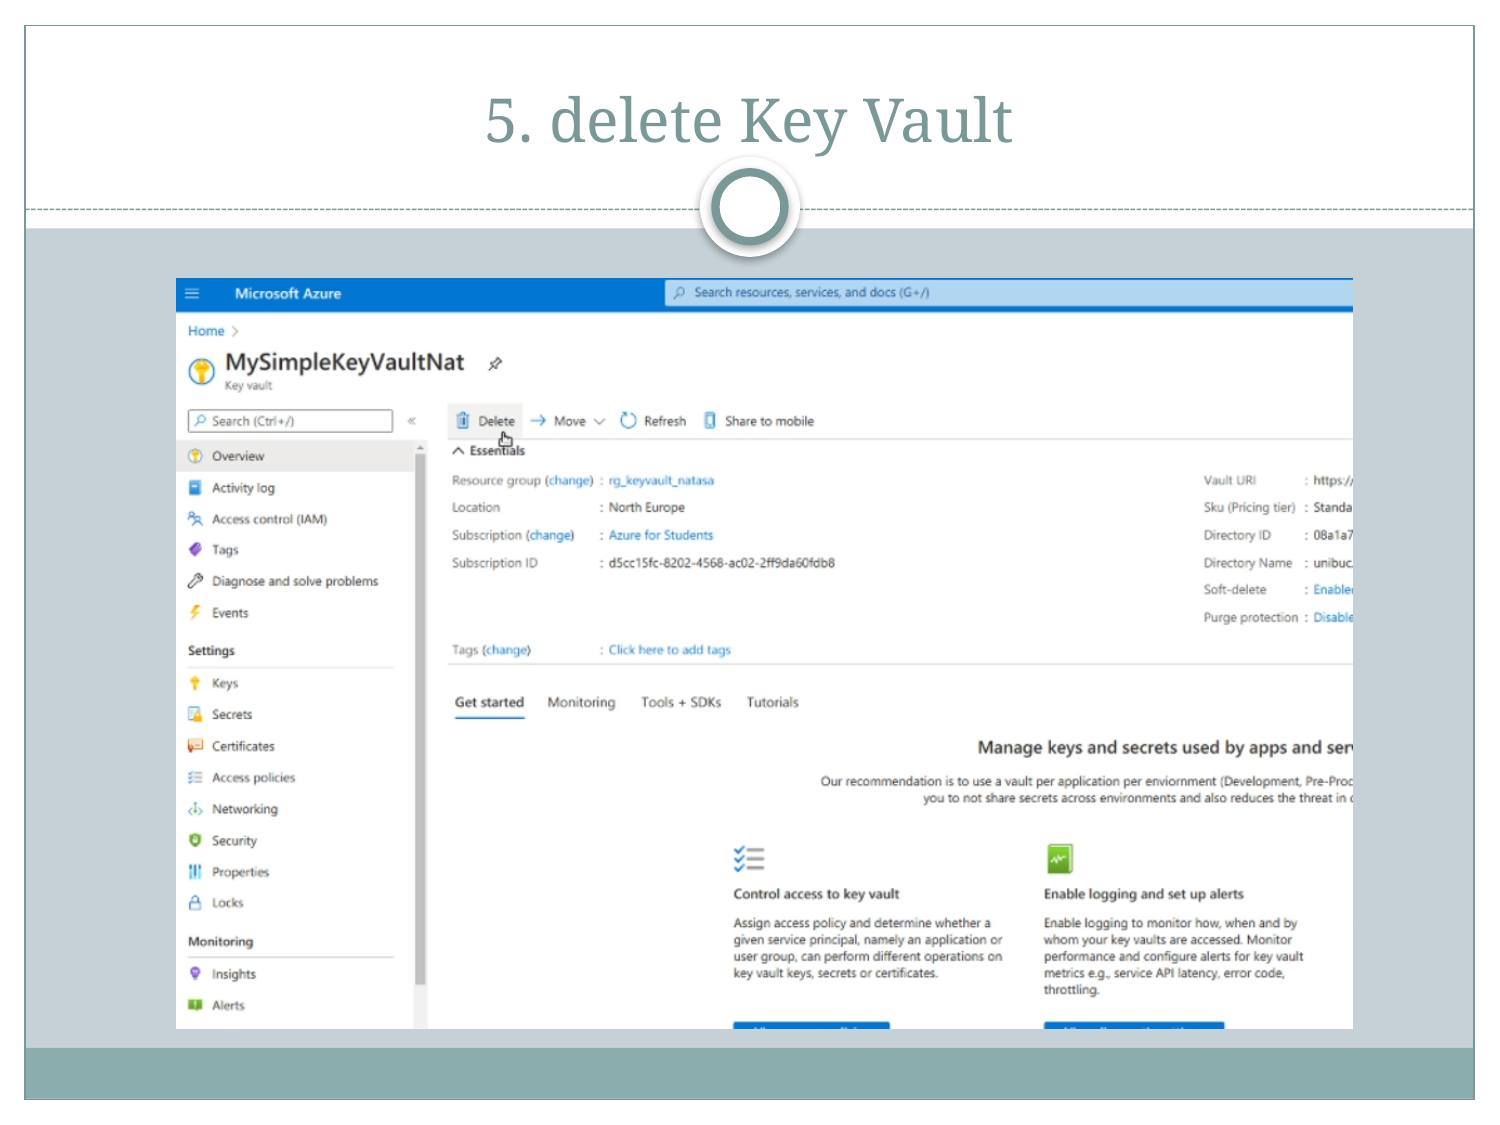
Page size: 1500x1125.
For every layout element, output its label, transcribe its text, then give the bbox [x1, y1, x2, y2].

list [175, 278, 1353, 1030]
title 5. delete Key Vault [49, 37, 1450, 162]
